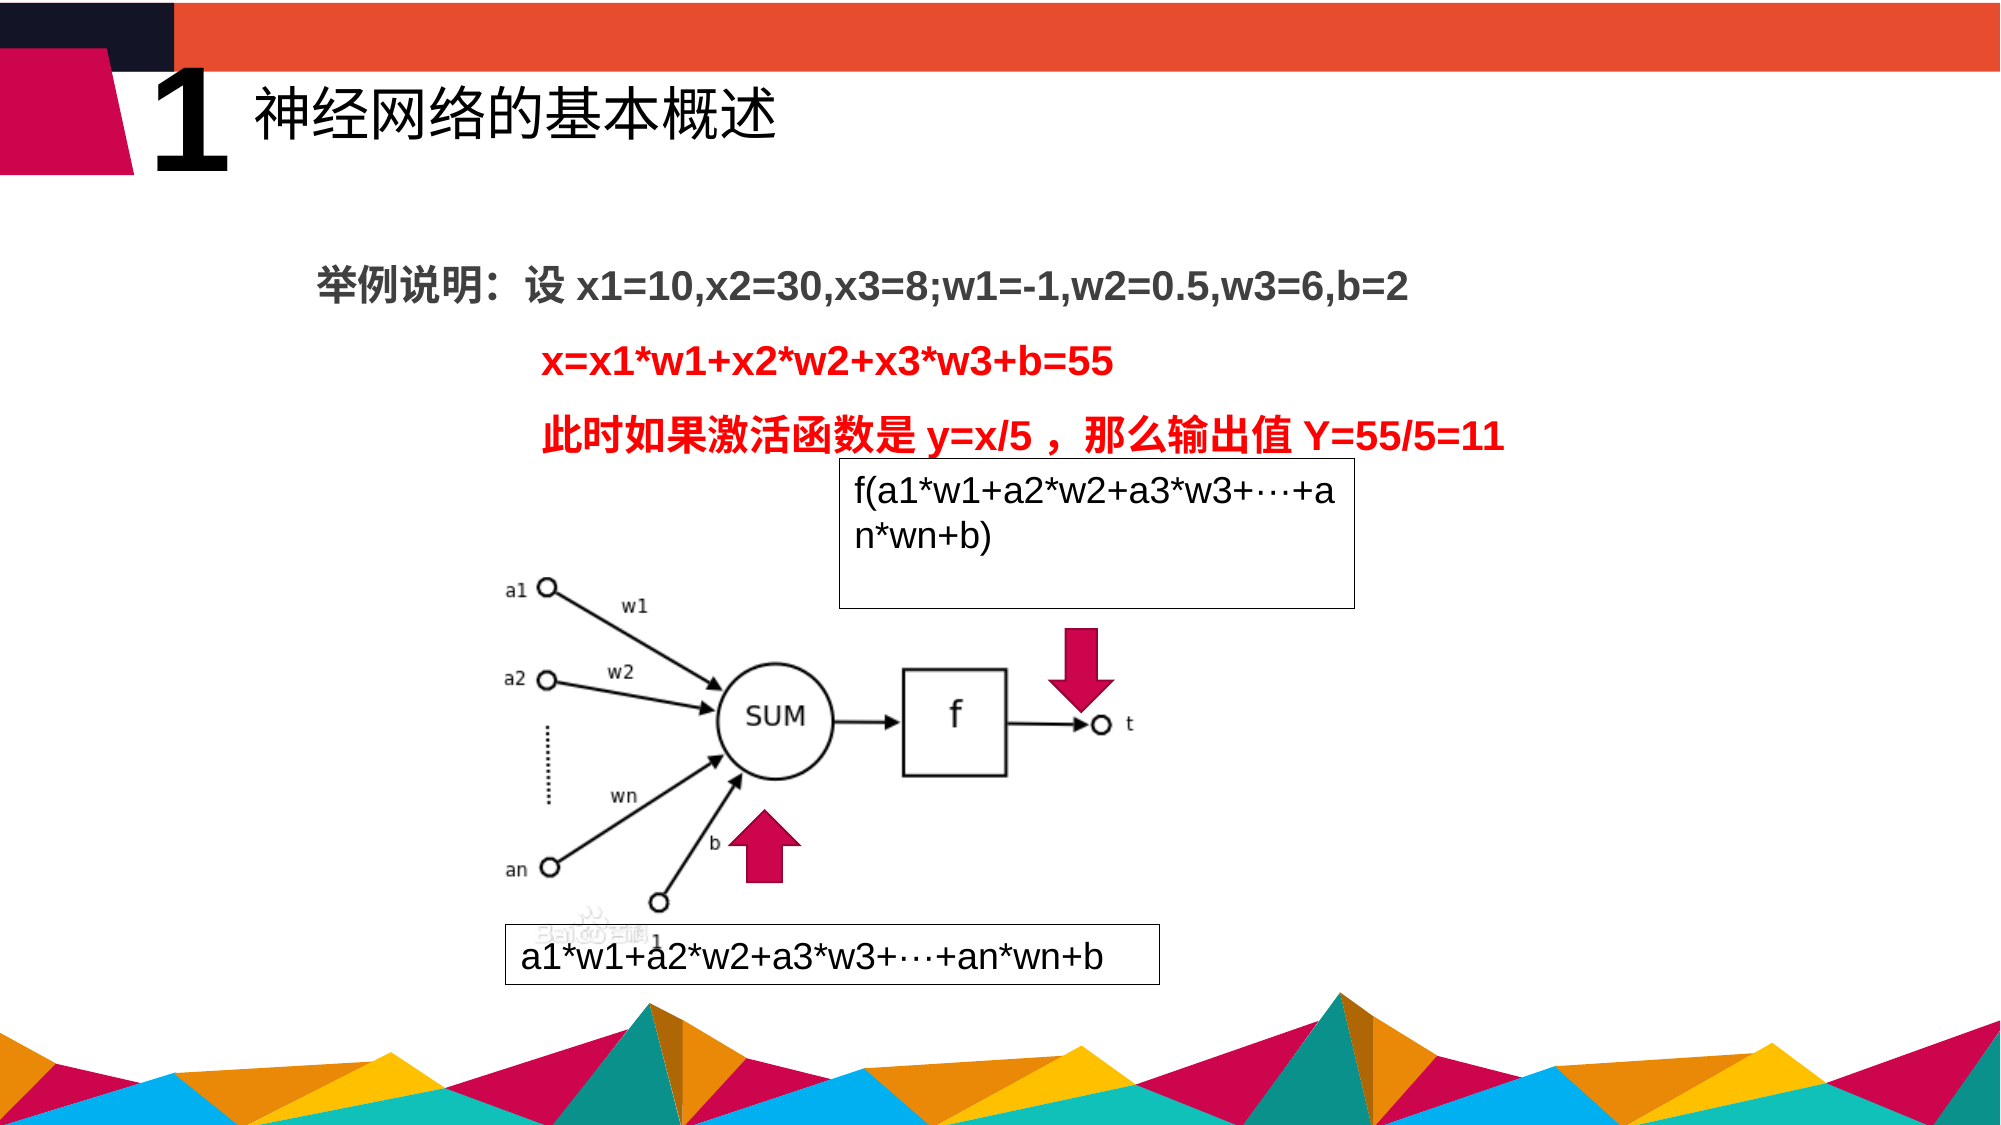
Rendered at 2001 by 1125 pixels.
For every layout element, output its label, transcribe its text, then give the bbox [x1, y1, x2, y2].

text_box a1*w1+a2*w2+a3*w3+···+an*wn+b [505, 924, 1160, 985]
text_box 举例说明：设x1=10,x2=30,x3=8;w1=-1,w2=0.5,w3=6,b=2 x=x1*w1+x2*w2+x3*w3+b=55 此时如果激活函数是y=x/5，那么输出值Y=55/5=11 [226, 226, 1845, 467]
text_box 1 [134, 13, 353, 209]
text_box [0, 47, 134, 177]
picture [504, 577, 1136, 963]
text_box 神经网络的基本概述 [238, 70, 1024, 155]
text_box f(a1*w1+a2*w2+a3*w3+···+an*wn+b) [839, 458, 1355, 609]
